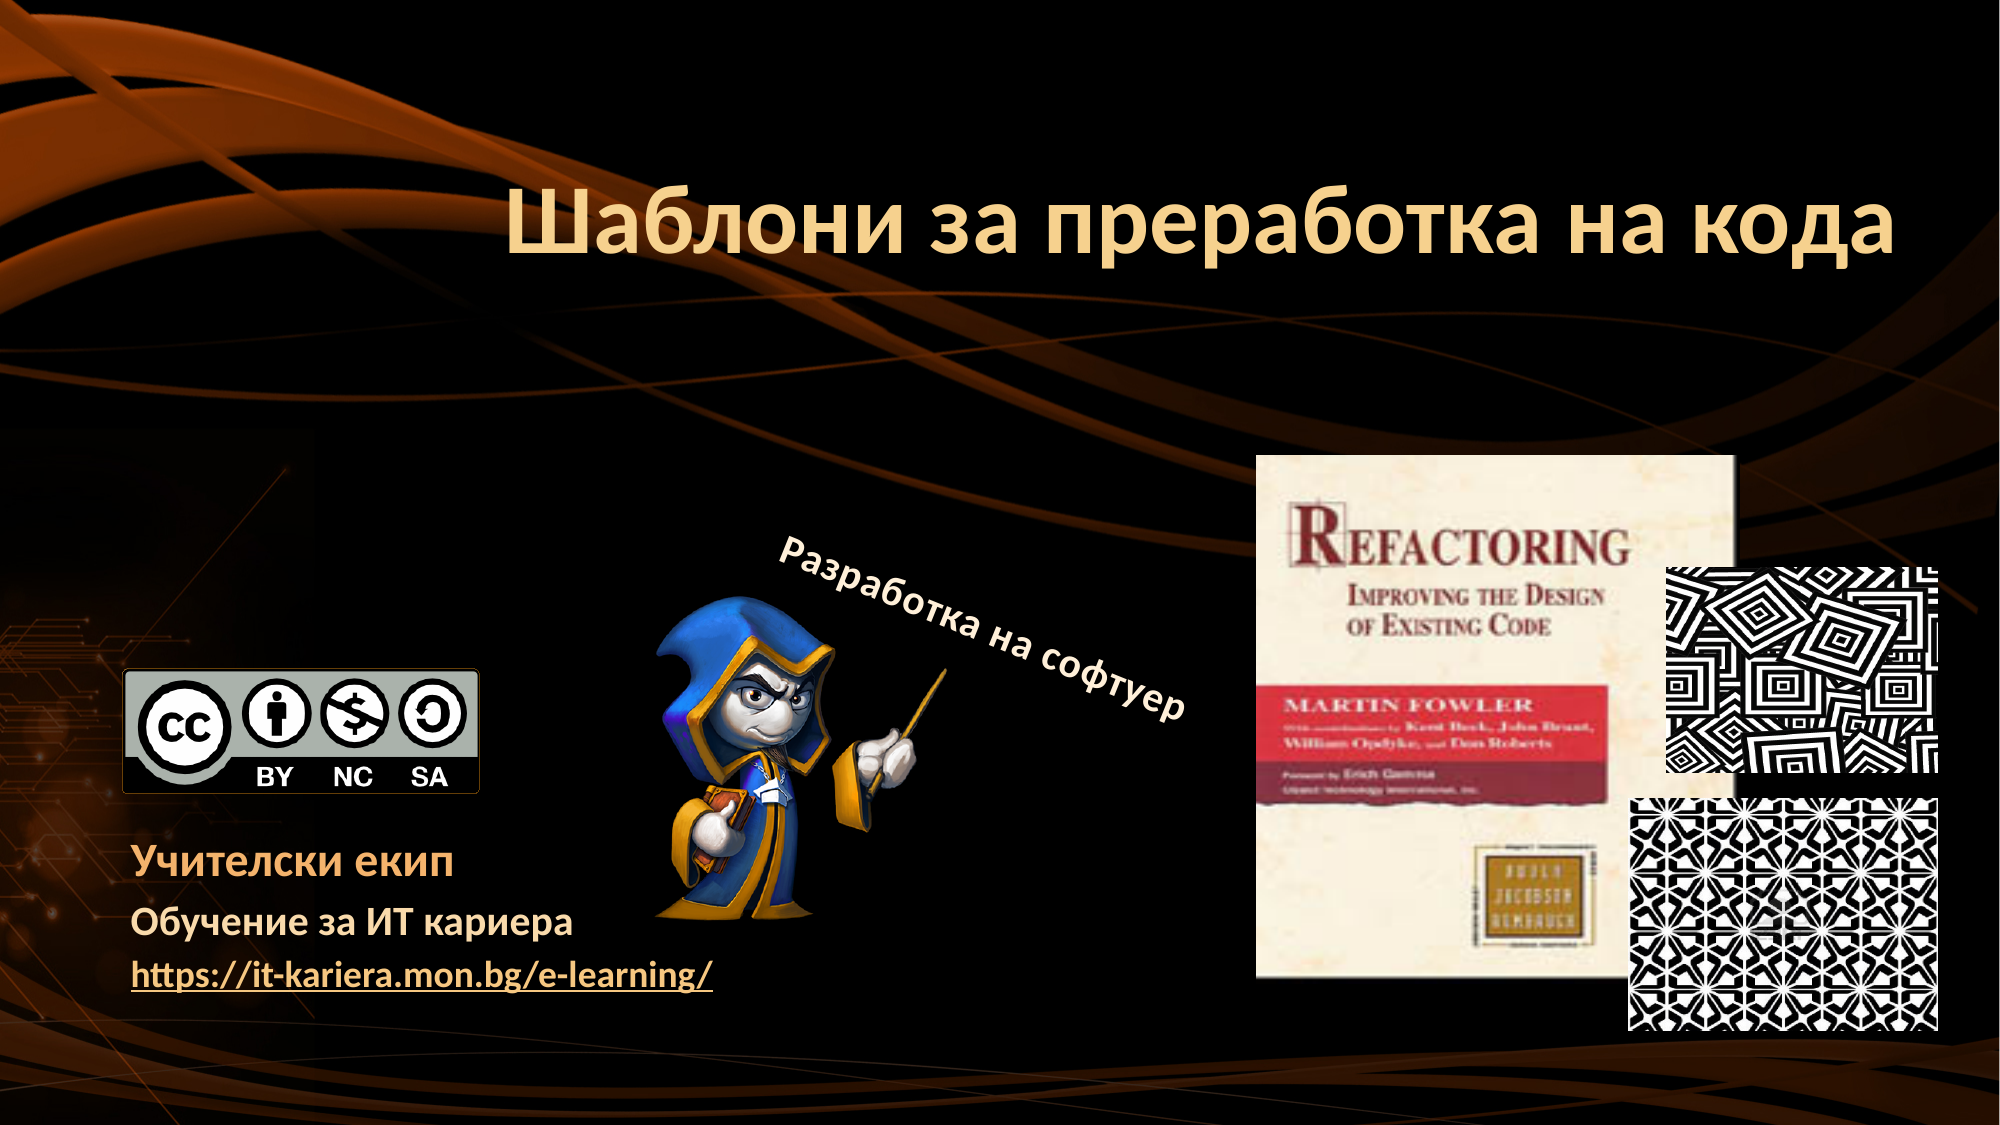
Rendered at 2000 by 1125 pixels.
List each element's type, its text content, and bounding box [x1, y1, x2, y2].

picture [0, 0, 2000, 1125]
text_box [122, 594, 1218, 1009]
text_box Шаблони за преработка на кода [399, 124, 1898, 318]
text_box [574, 314, 1898, 534]
